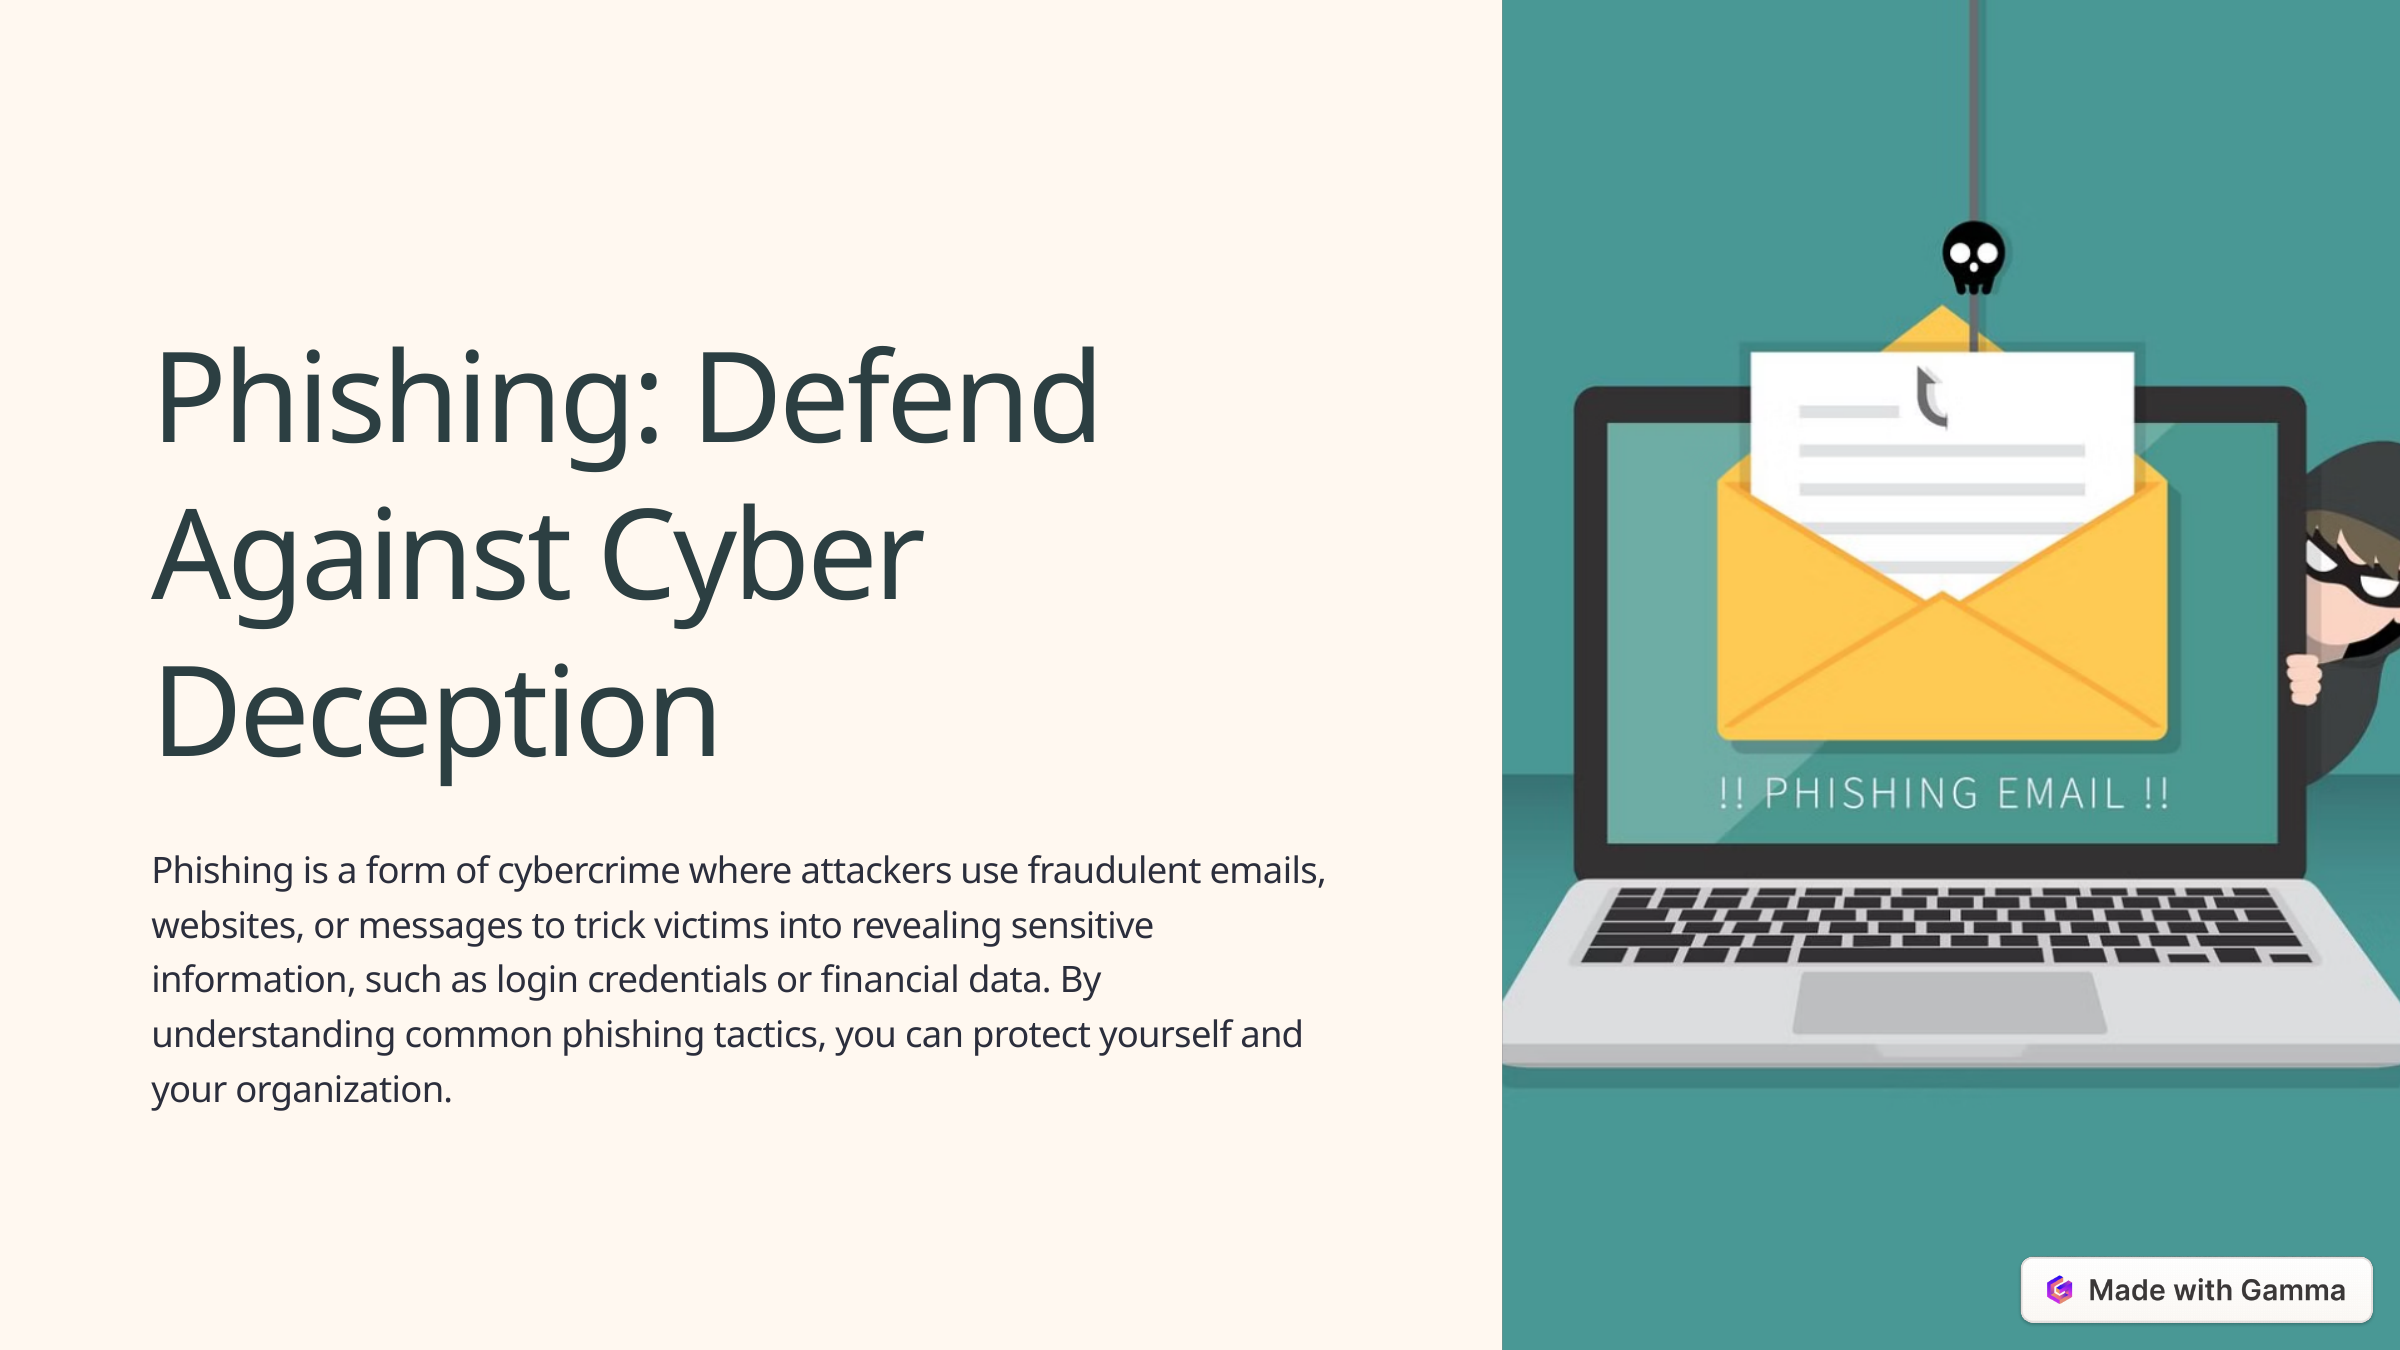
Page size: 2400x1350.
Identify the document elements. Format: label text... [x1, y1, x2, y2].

picture [1501, 0, 2400, 1350]
text_box Phishing: Defend Against Cyber Deception [136, 302, 1364, 775]
text_box [0, 0, 1501, 1350]
text_box Phishing is a form of cybercrime where attackers use fraudulent emails, websites, or messages to trick victims into revealing sensitive information, such as login credentials or financial data. By understanding common phishing tactics, you can protect yourself and your organization. [136, 828, 1364, 1048]
